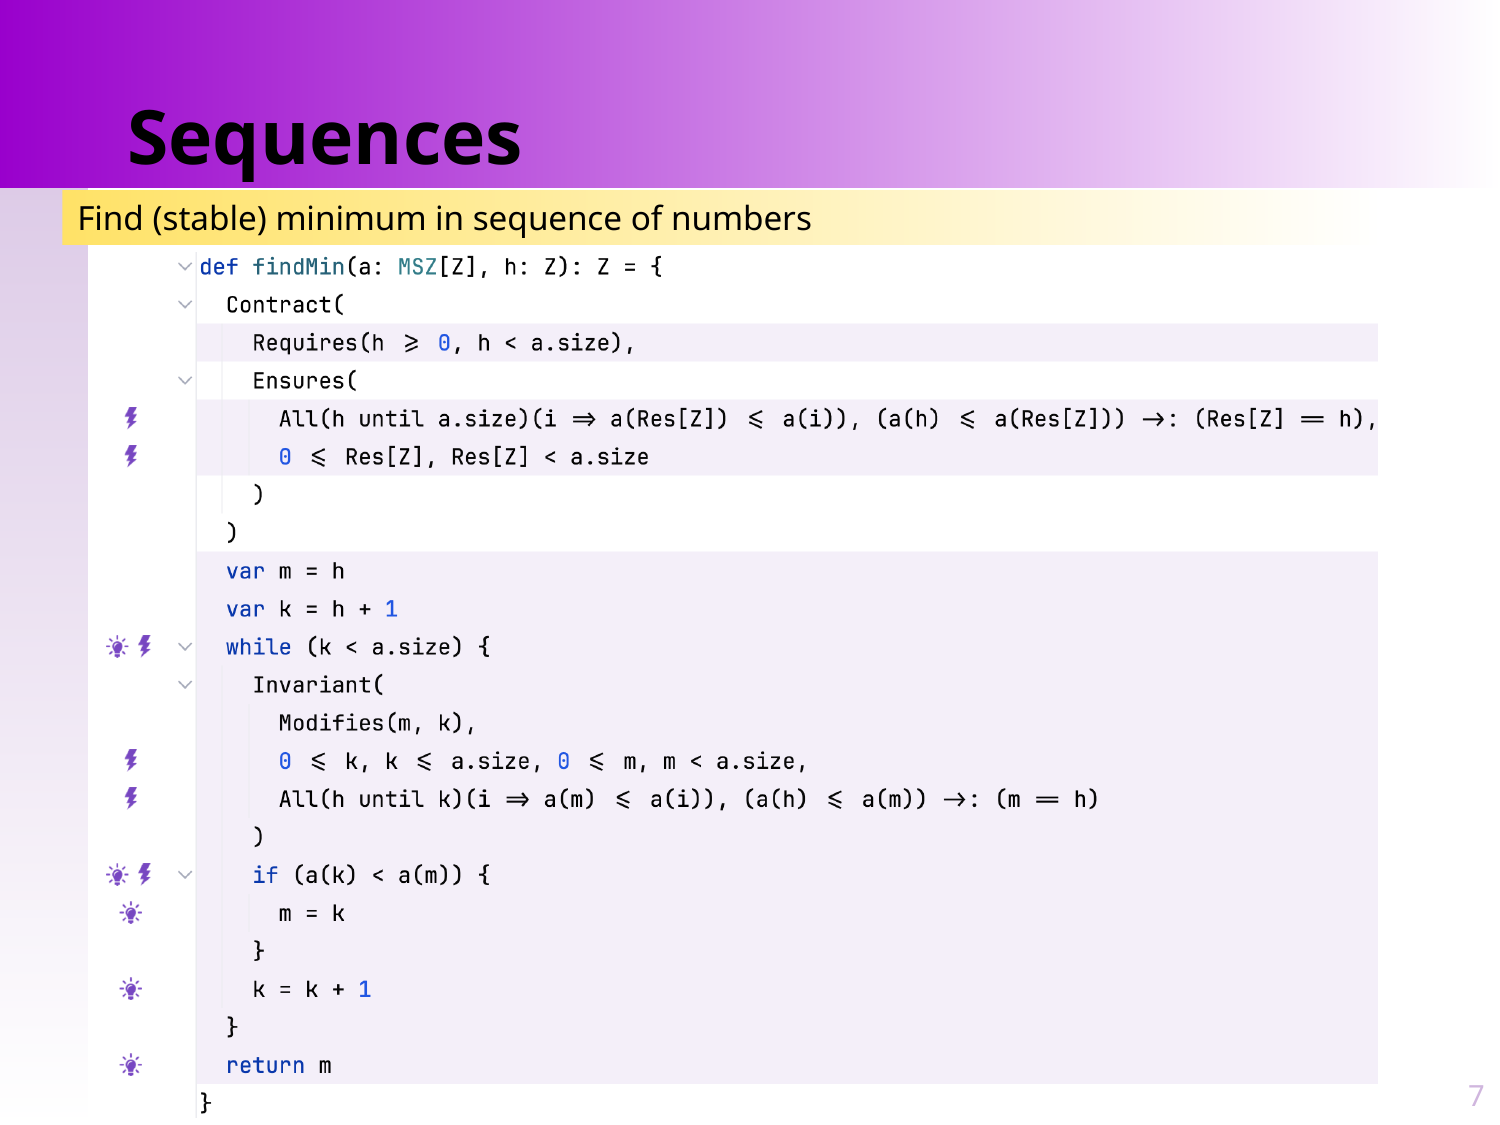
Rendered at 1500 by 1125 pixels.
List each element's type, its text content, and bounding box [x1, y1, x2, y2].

slide_number 7 [1424, 1049, 1500, 1125]
title Sequences [112, 0, 1451, 188]
picture [102, 251, 1378, 1118]
text_box Find (stable) minimum in sequence of numbers [62, 190, 1378, 245]
